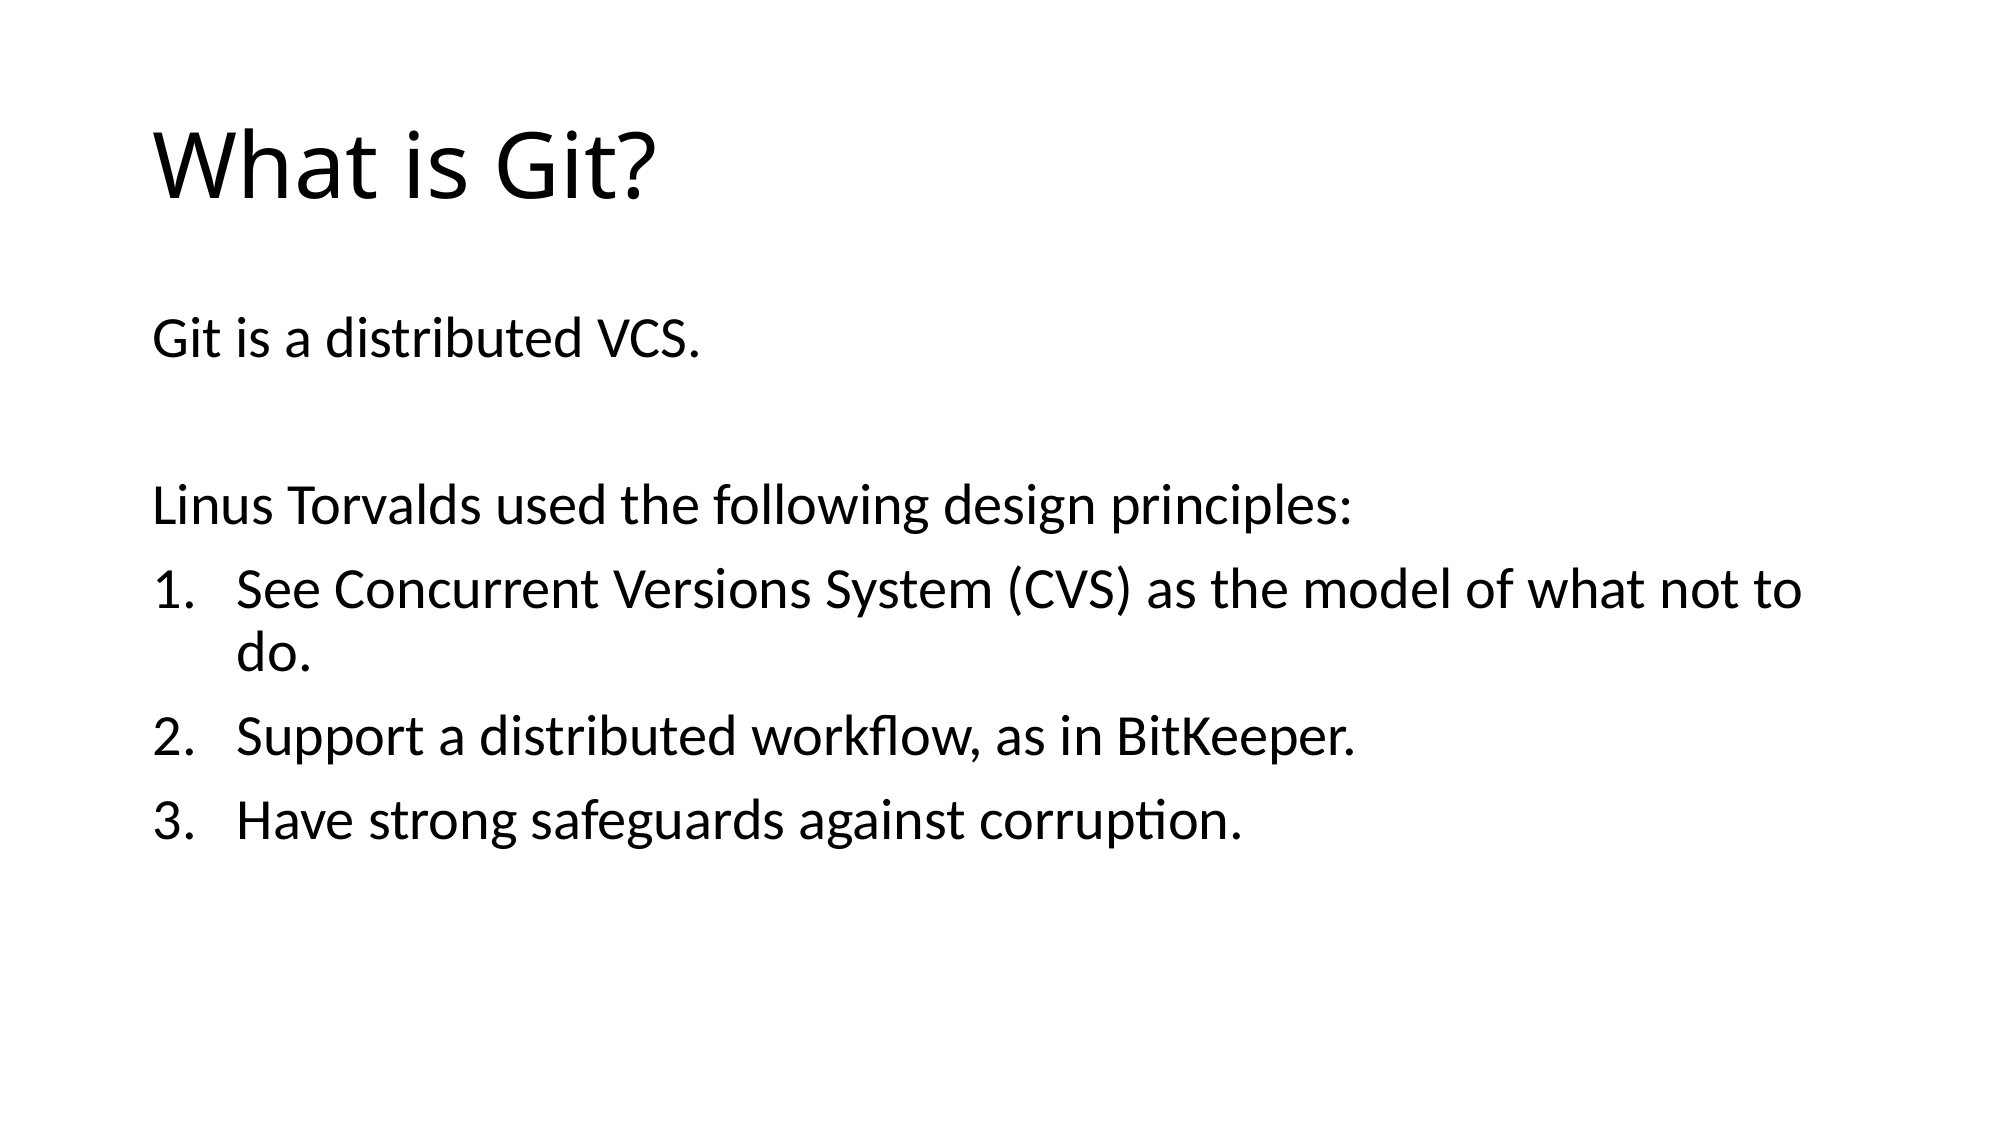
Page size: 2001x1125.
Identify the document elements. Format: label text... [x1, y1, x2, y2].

title What is Git? [137, 59, 1863, 278]
list Git is a distributed VCS. Linus Torvalds used the following design principles: See Concurrent Versions System (CVS) as the model of what not to do. Support a distributed workflow, as in BitKeeper. Have strong safeguards against corruption. [137, 299, 1863, 1014]
